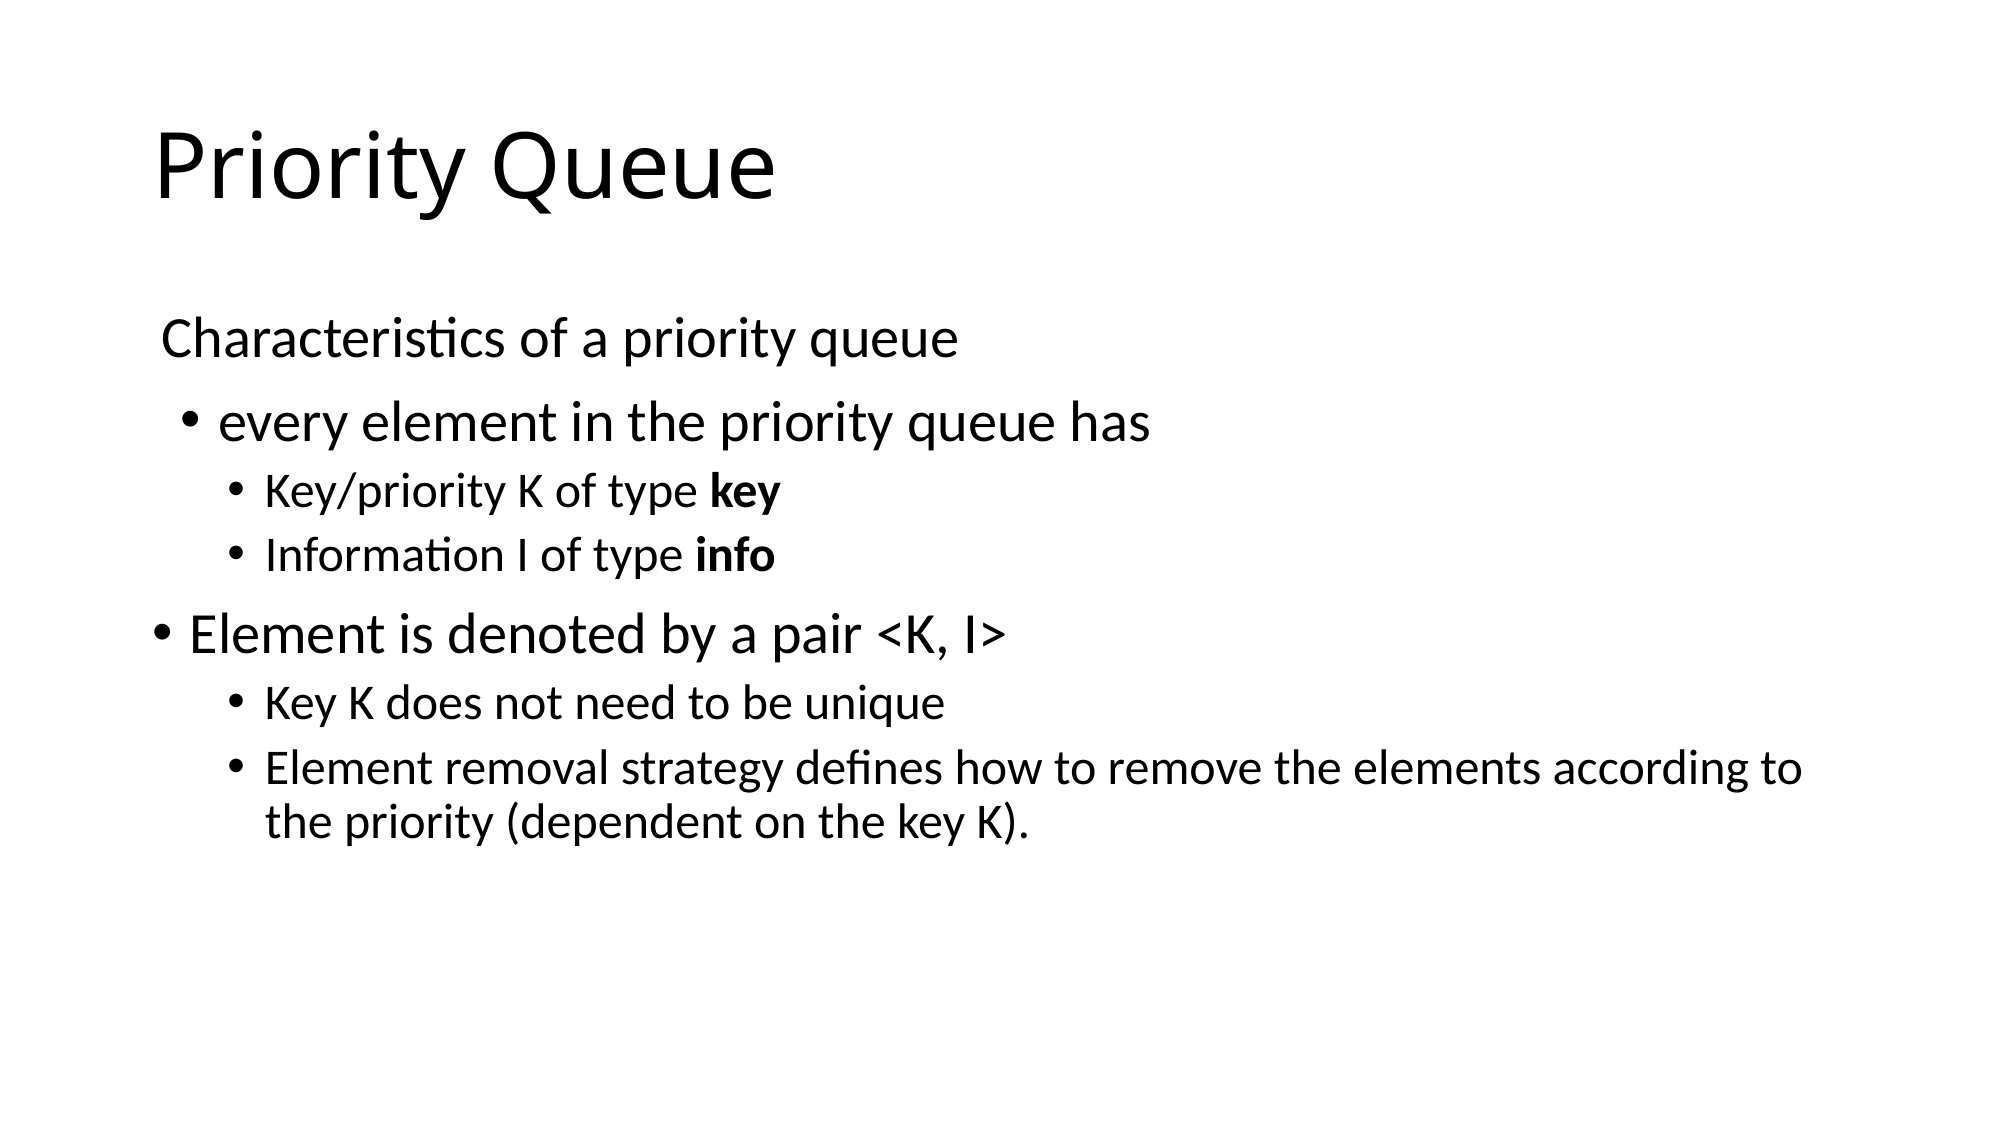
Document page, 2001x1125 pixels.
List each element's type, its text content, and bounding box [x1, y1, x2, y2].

title Priority Queue [137, 59, 1863, 278]
list Characteristics of a priority queue every element in the priority queue has Key/priority K of type key Information I of type info Element is denoted by a pair <K, I> Key K does not need to be unique Element removal strategy defines how to remove the elements according to the priority (dependent on the key K). [137, 299, 1863, 1014]
